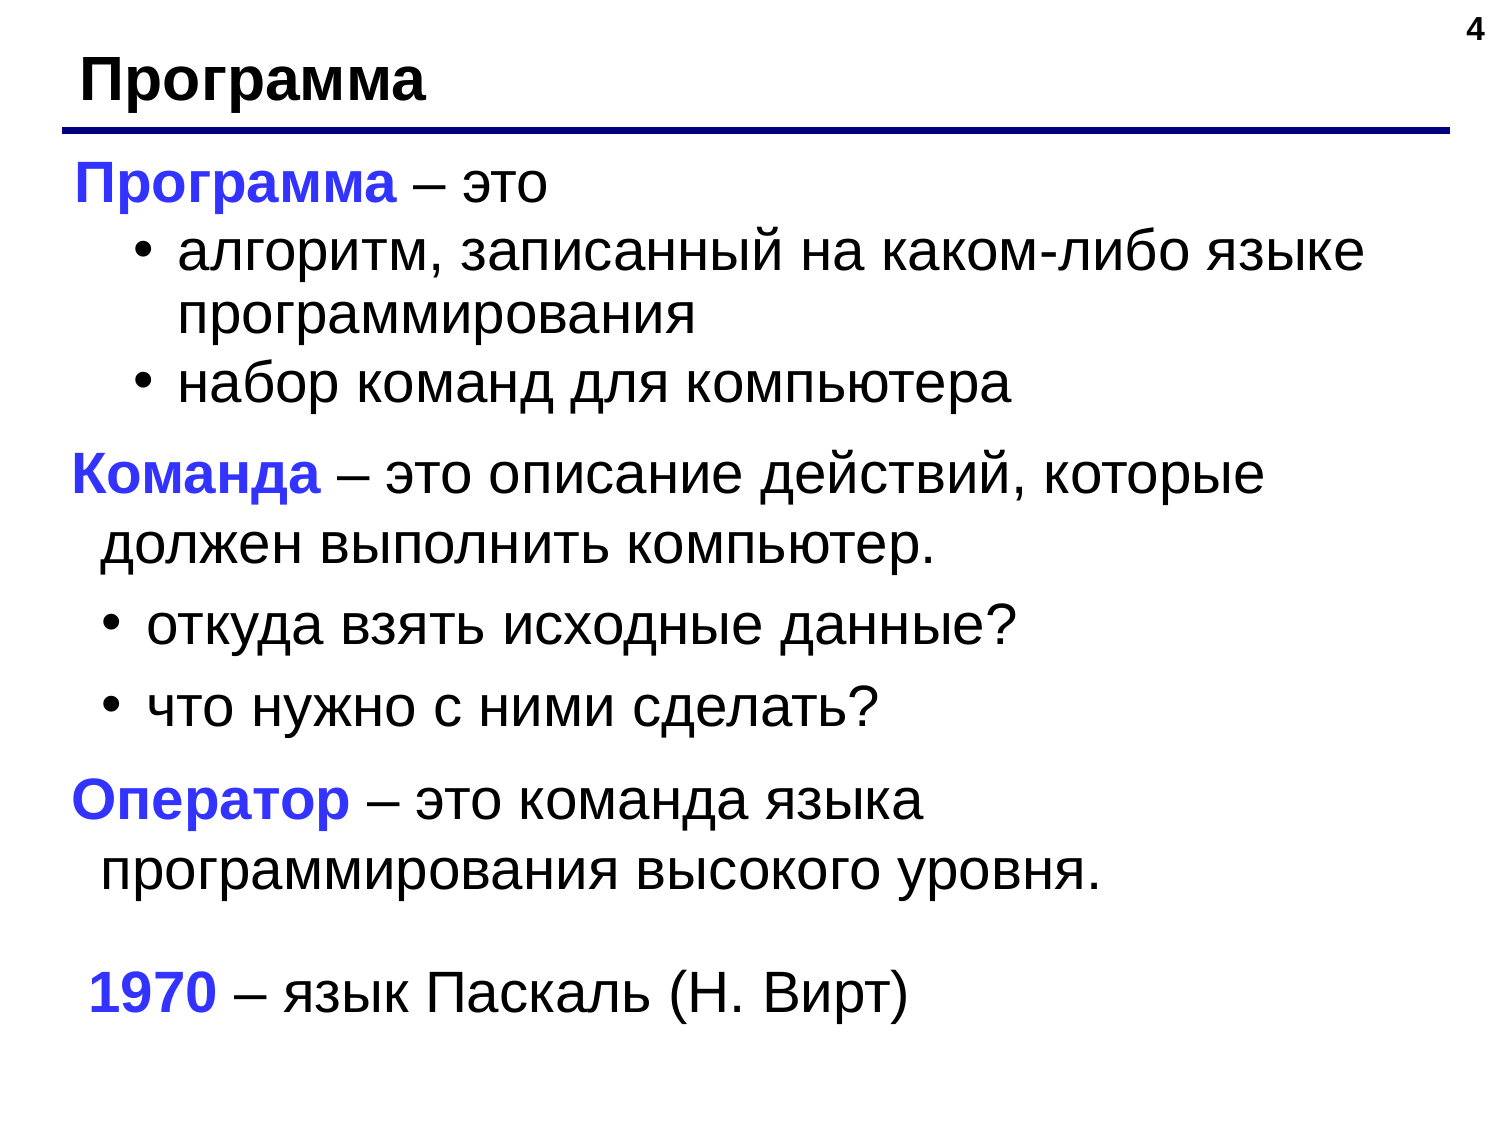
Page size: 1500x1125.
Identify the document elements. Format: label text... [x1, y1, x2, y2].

text_box 1970 – язык Паскаль (Н. Вирт) [73, 946, 936, 1033]
text_box Оператор – это команда языка программирования высокого уровня. [56, 753, 1474, 911]
text_box Программа – это алгоритм, записанный на каком-либо языке программирования набор команд для компьютера [59, 136, 1442, 427]
text_box Команда – это описание действий, которые должен выполнить компьютер. откуда взять исходные данные? что нужно с ними сделать? [56, 427, 1474, 753]
text_box ‹#› [1149, 0, 1500, 79]
text_box Программа [64, 30, 1401, 122]
